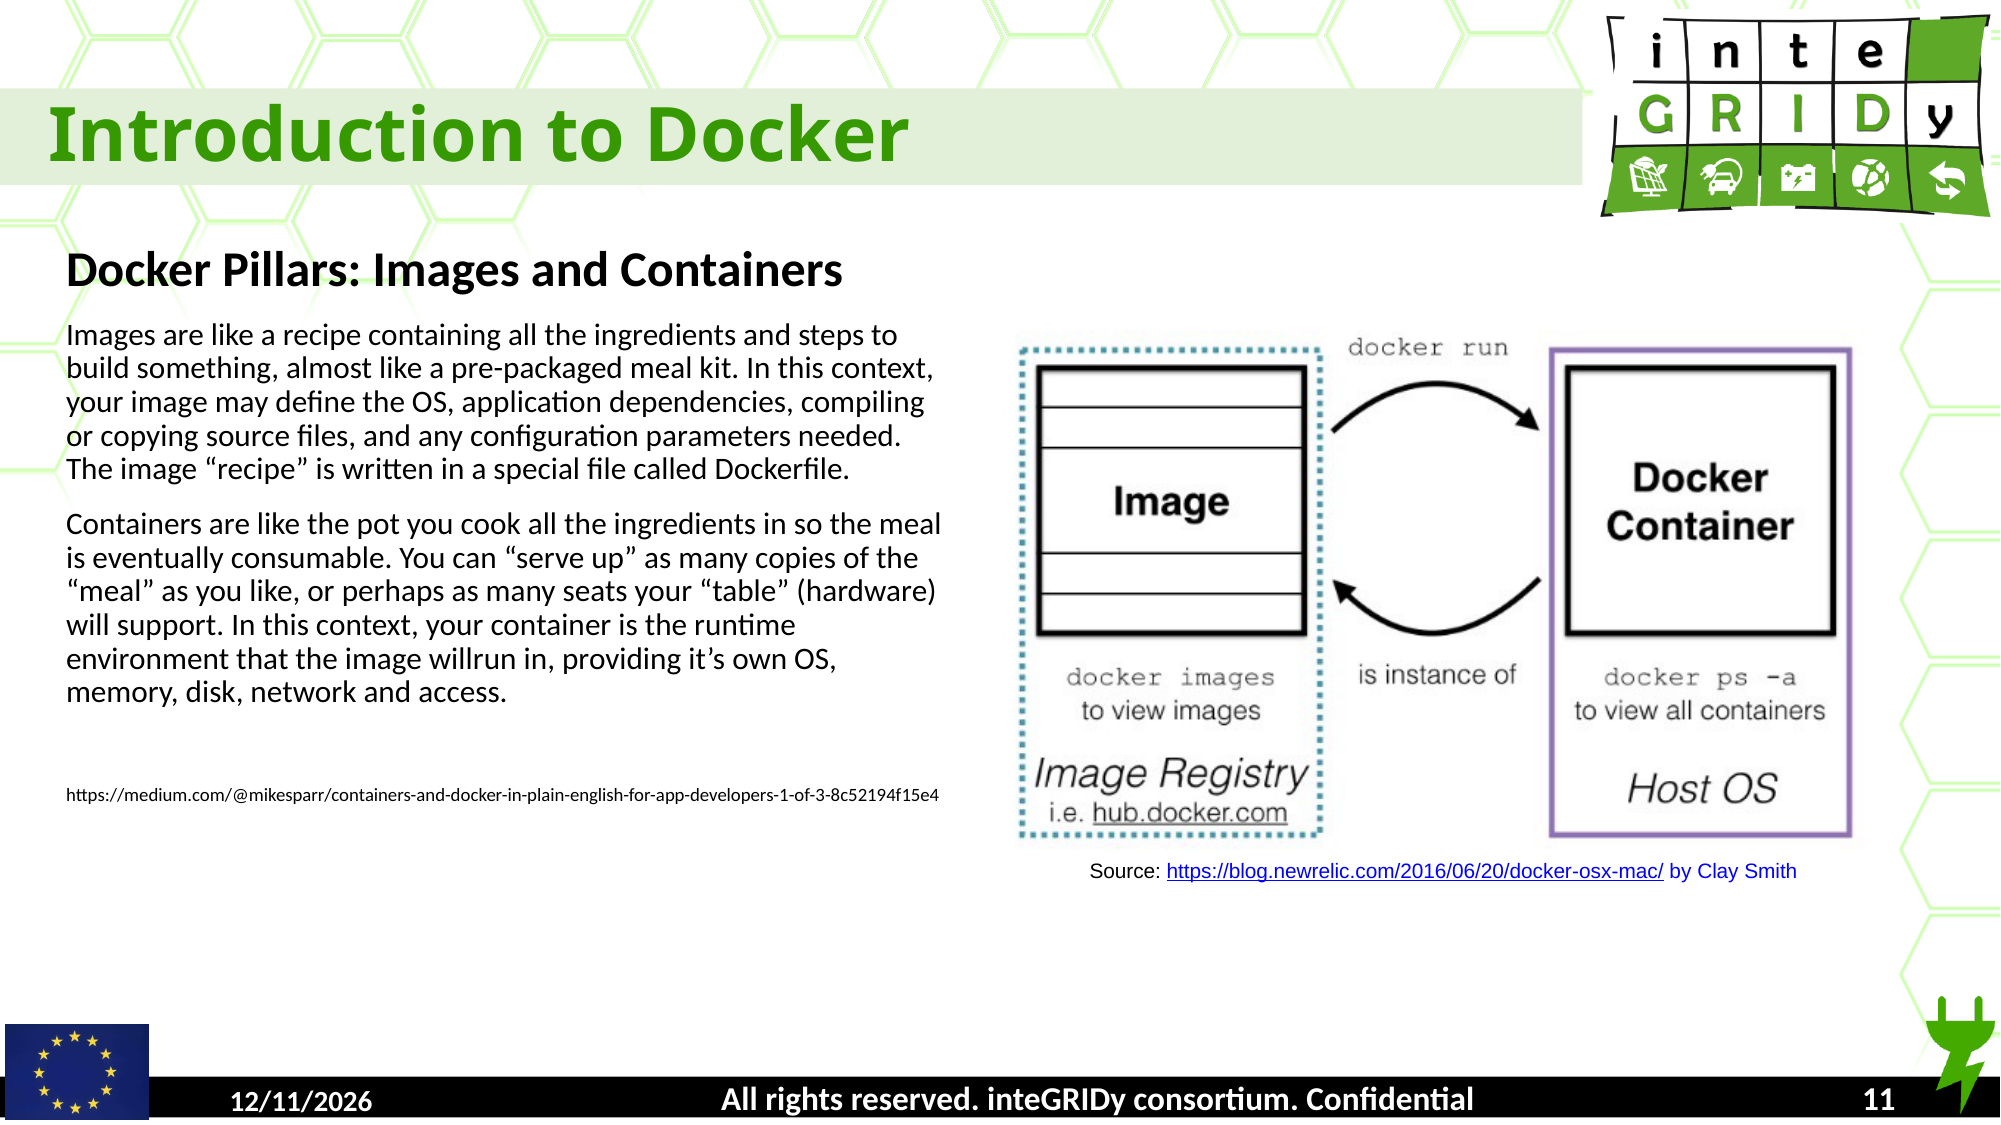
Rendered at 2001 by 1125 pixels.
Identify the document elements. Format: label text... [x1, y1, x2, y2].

text_box Docker Pillars: Images and Containers Images are like a recipe containing all the ingredients and steps to build something, almost like a pre-packaged meal kit. In this context, your image may define the OS, application dependencies, compiling or copying source files, and any configuration parameters needed. The image “recipe” is written in a special file called Dockerfile. Containers are like the pot you cook all the ingredients in so the meal is eventually consumable. You can “serve up” as many copies of the “meal” as you like, or perhaps as many seats your “table” (hardware) will support. In this context, your container is the runtime environment that the image willrun in, providing it’s own OS, memory, disk, network and access. https://medium.com/@mikesparr/containers-and-docker-in-plain-english-for-app-developers-1-of-3-8c52194f15e4 [51, 236, 969, 1016]
text_box Source: https://blog.newrelic.com/2016/06/20/docker-osx-mac/ by Clay Smith [1074, 872, 1813, 889]
text_box 1 [1802, 1079, 1911, 1115]
text_box Introduction to Docker [0, 88, 1583, 185]
text_box 16/10/2018 [191, 1077, 388, 1122]
text_box All rights reserved. inteGRIDy consortium. Confidential [409, 1076, 1788, 1118]
picture [0, 0, 2001, 1125]
